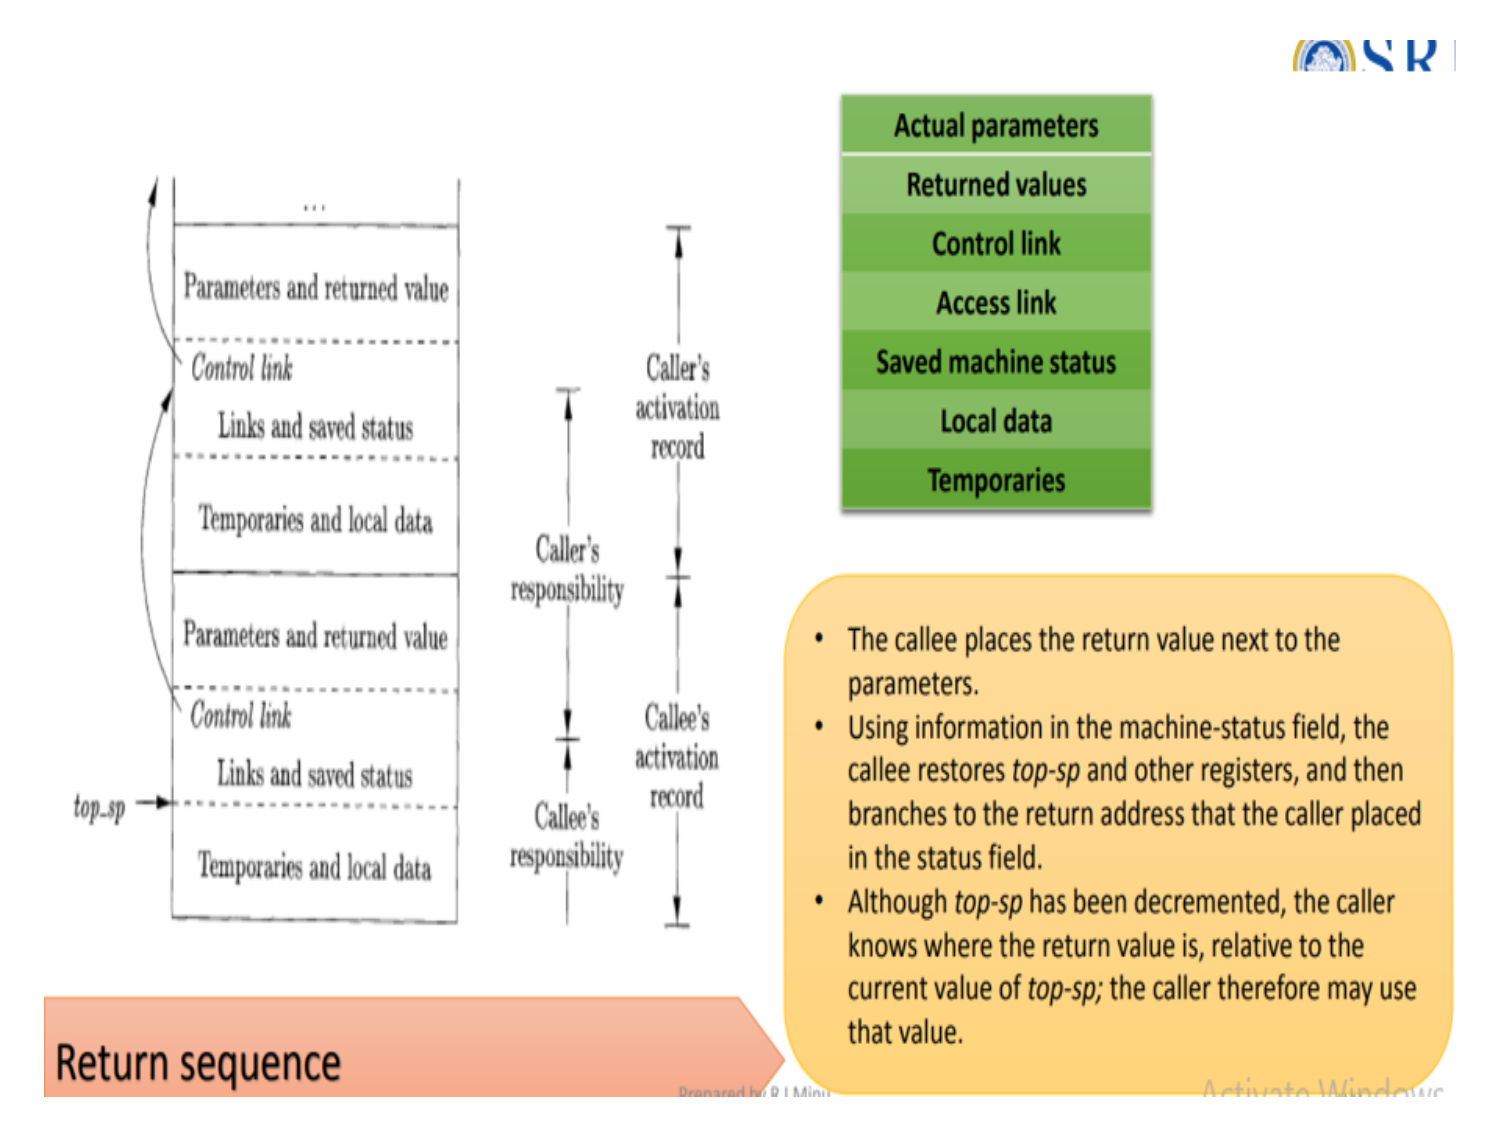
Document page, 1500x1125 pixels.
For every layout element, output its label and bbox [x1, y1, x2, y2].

picture [44, 39, 1456, 1098]
